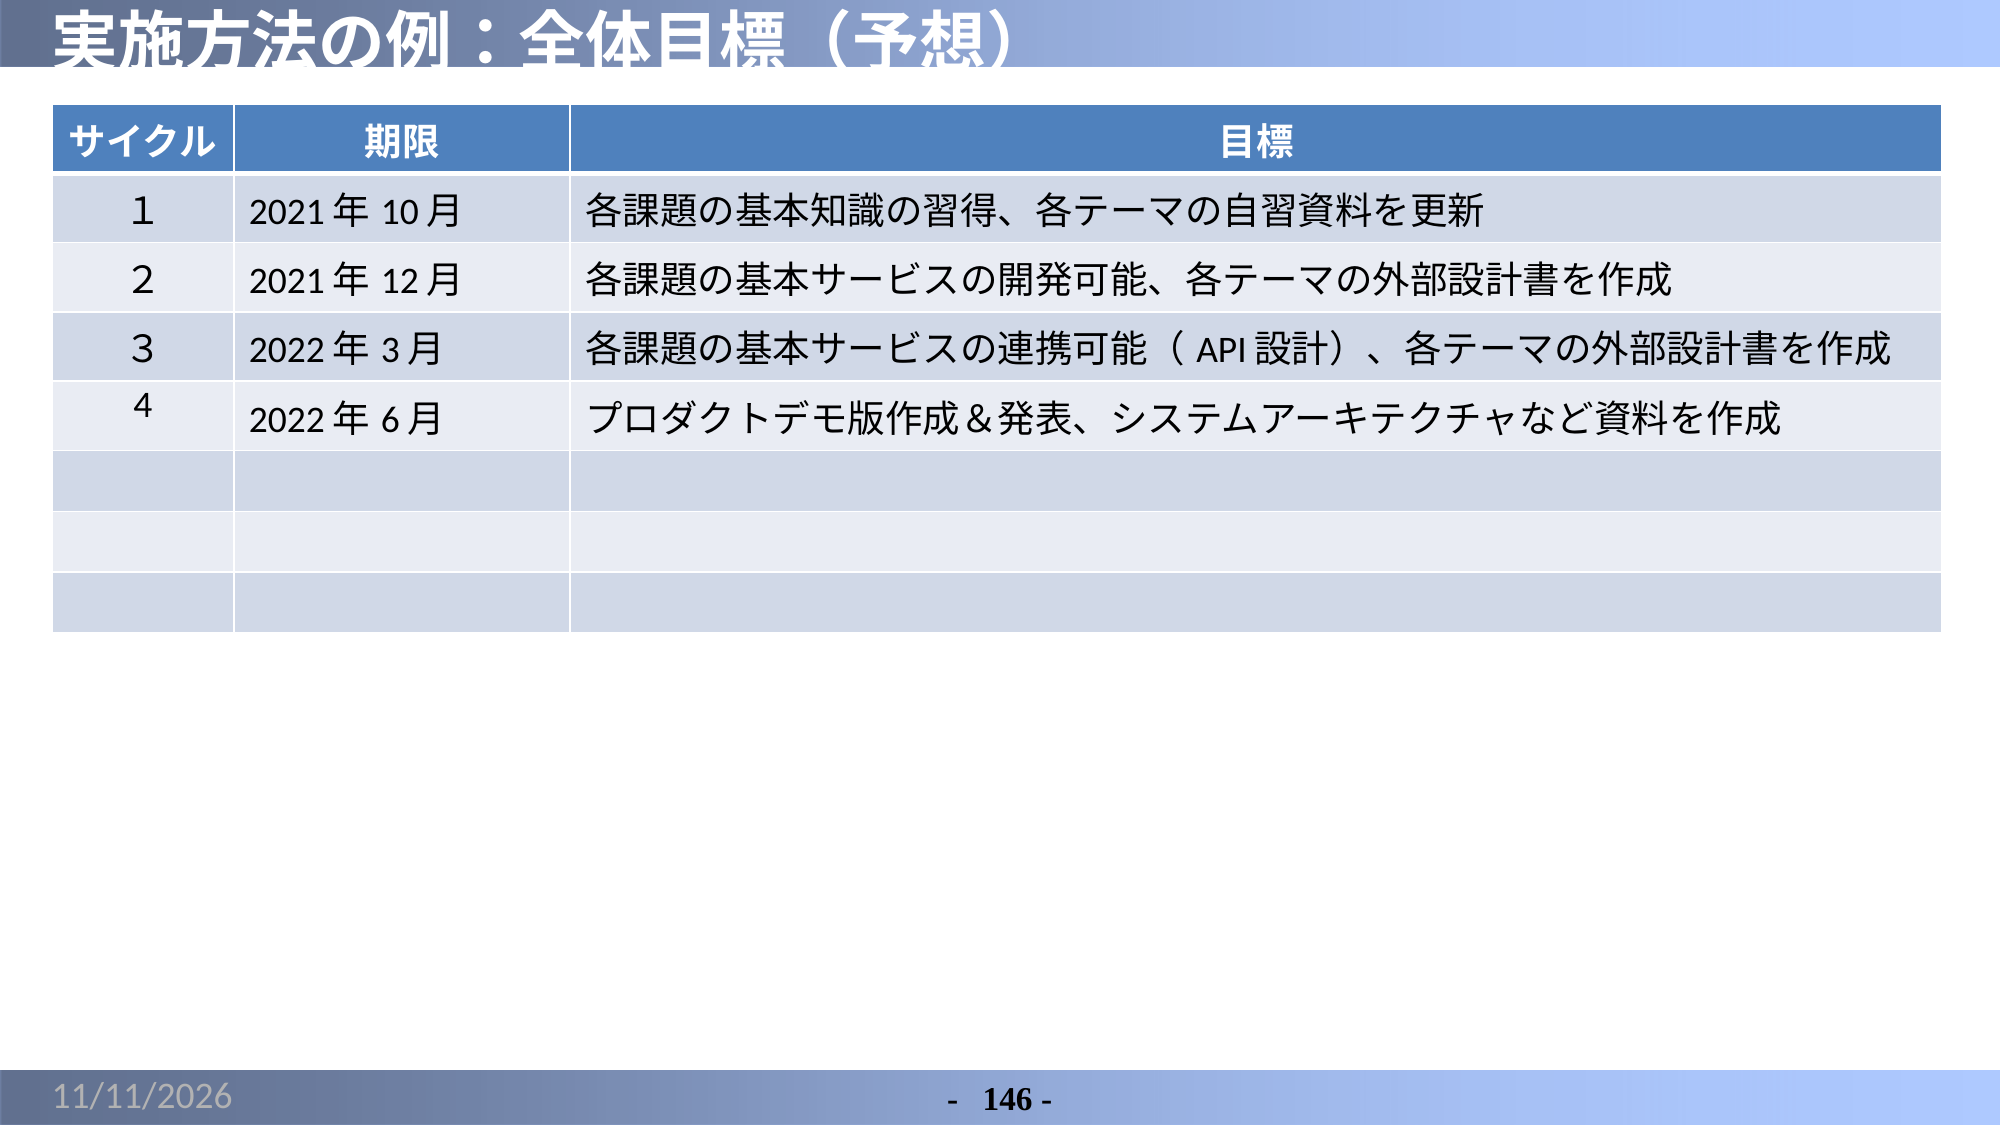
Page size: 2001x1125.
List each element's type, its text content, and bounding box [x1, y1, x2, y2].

table_cell [571, 573, 1941, 632]
table_cell １ [53, 176, 233, 242]
table_cell 2021年12月 [235, 243, 569, 311]
table_cell [235, 451, 569, 511]
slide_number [51, 1071, 512, 1117]
title 実施方法の例：全体目標（予想） [51, 0, 1921, 81]
table_header サイクル [53, 105, 233, 171]
table_cell 2022年6月 [235, 382, 569, 450]
table_header 期限 [235, 105, 569, 171]
table_cell 各課題の基本サービスの開発可能、各テーマの外部設計書を作成 [571, 243, 1941, 311]
table_cell 各課題の基本サービスの連携可能（API設計）、各テーマの外部設計書を作成 [571, 313, 1941, 380]
table_cell [53, 451, 233, 511]
table_cell 4 [53, 382, 233, 450]
table_cell 2022年3月 [235, 313, 569, 380]
table_header 目標 [571, 105, 1941, 171]
table_cell ２ [53, 243, 233, 311]
table_cell プロダクトデモ版作成＆発表、システムアーキテクチャなど資料を作成 [571, 382, 1941, 450]
table_cell [235, 512, 569, 571]
slide_number - 146 - [934, 1078, 1063, 1117]
table_cell 2021年10月 [235, 176, 569, 242]
table_cell [235, 573, 569, 632]
table_cell [571, 512, 1941, 571]
table_cell [53, 512, 233, 571]
table_cell [53, 573, 233, 632]
table_cell [571, 451, 1941, 511]
table_cell 各課題の基本知識の習得、各テーマの自習資料を更新 [571, 176, 1941, 242]
table_cell ３ [53, 313, 233, 380]
